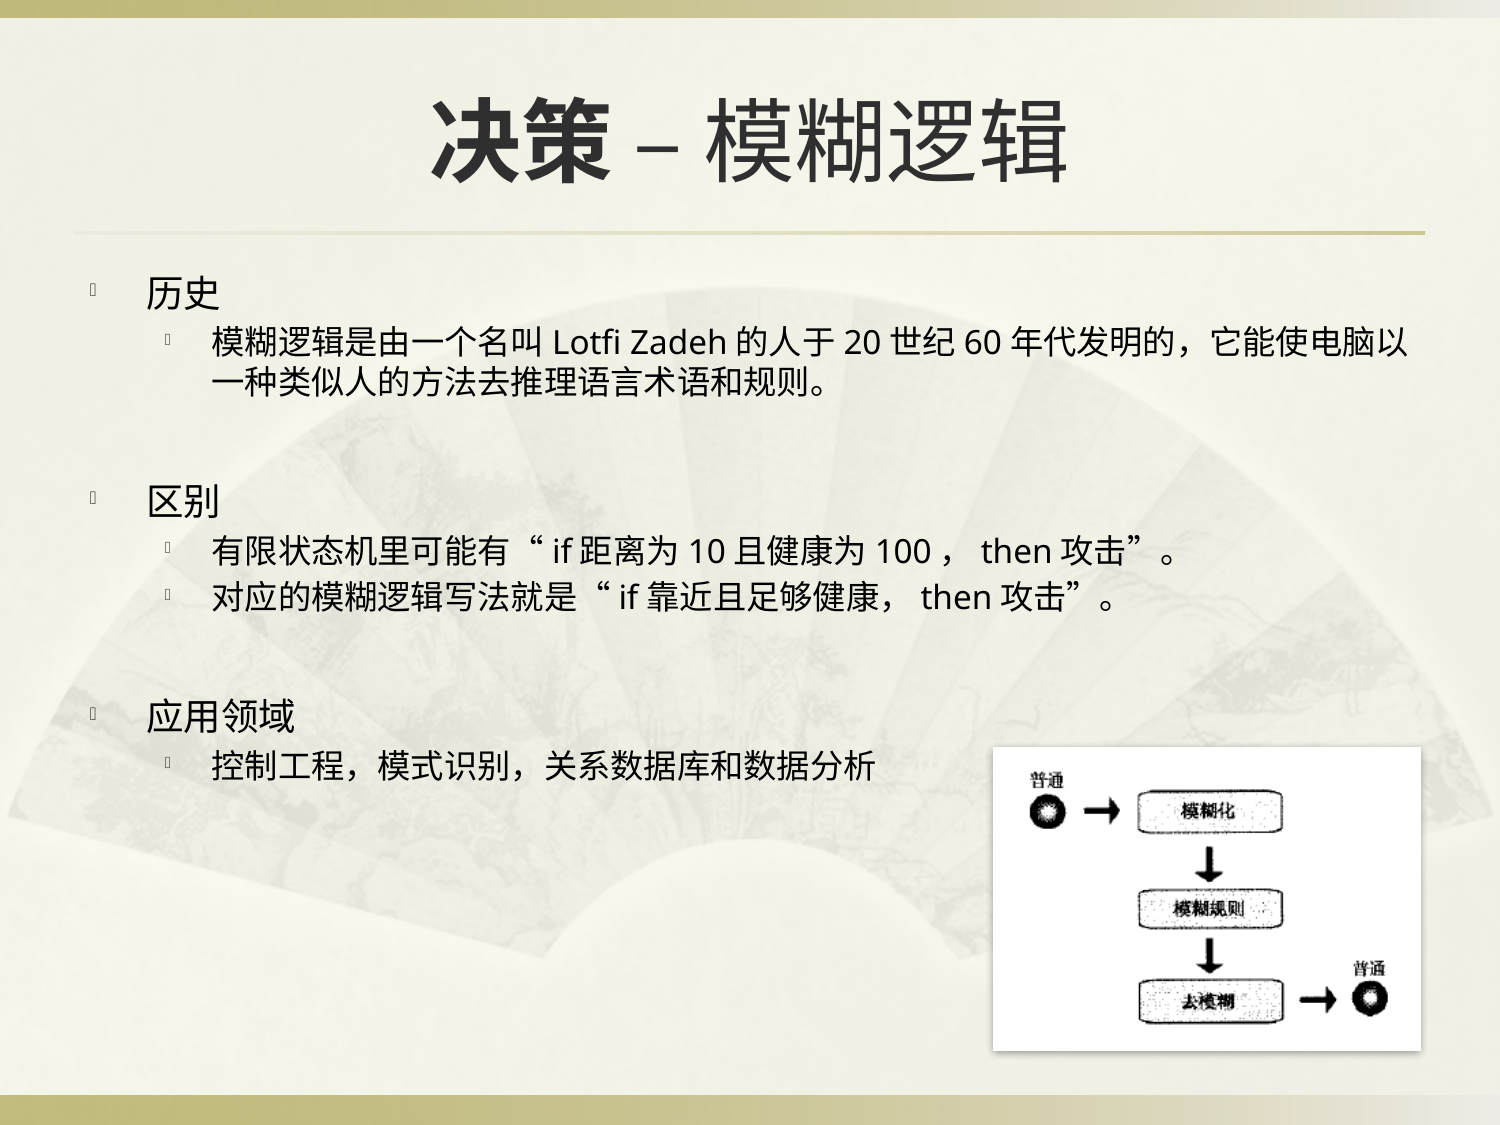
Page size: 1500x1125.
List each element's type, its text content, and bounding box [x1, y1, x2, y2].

title 决策 – 模糊逻辑 [75, 45, 1425, 233]
picture [1007, 761, 1407, 1038]
list 历史 模糊逻辑是由一个名叫Lotfi Zadeh的人于20世纪60年代发明的，它能使电脑以一种类似人的方法去推理语言术语和规则。 区别 有限状态机里可能有“if距离为10且健康为100，then攻击”。 对应的模糊逻辑写法就是“if靠近且足够健康，then攻击”。 应用领域 控制工程，模式识别，关系数据库和数据分析 [75, 262, 1425, 1032]
